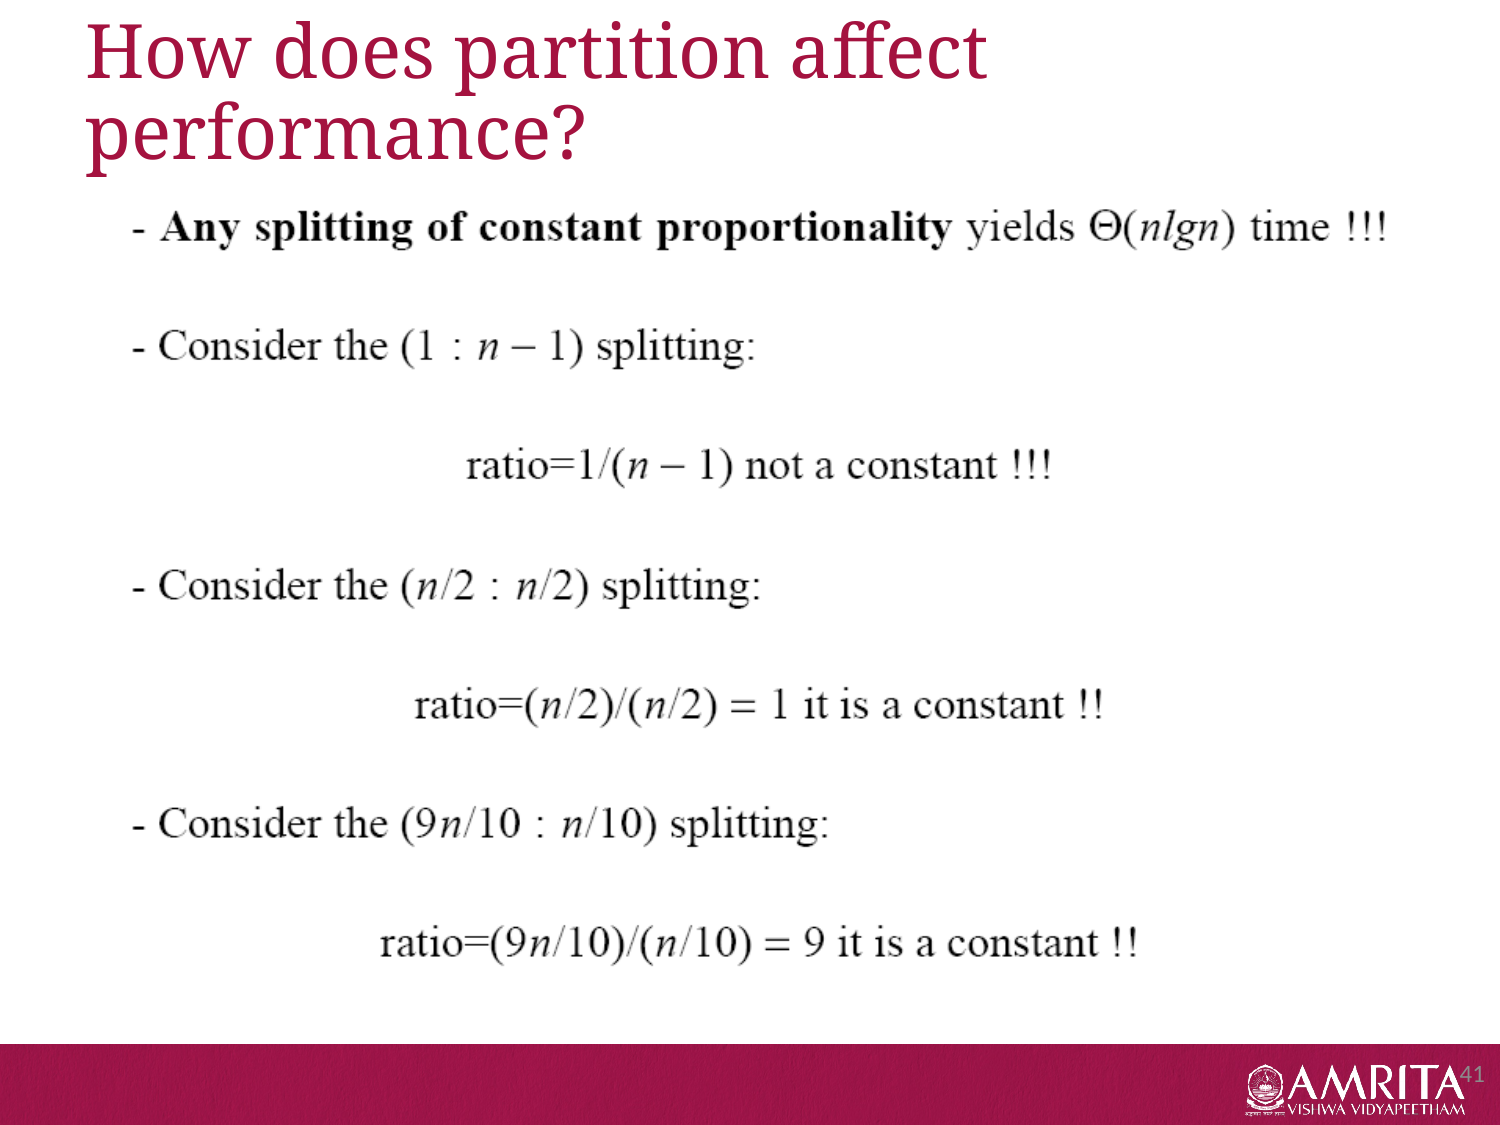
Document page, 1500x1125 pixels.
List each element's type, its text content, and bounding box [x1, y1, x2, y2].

title How does partition affect performance? [70, 57, 1450, 134]
slide_number 41 [1162, 1042, 1500, 1103]
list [97, 194, 1423, 984]
picture [0, 1044, 1500, 1125]
